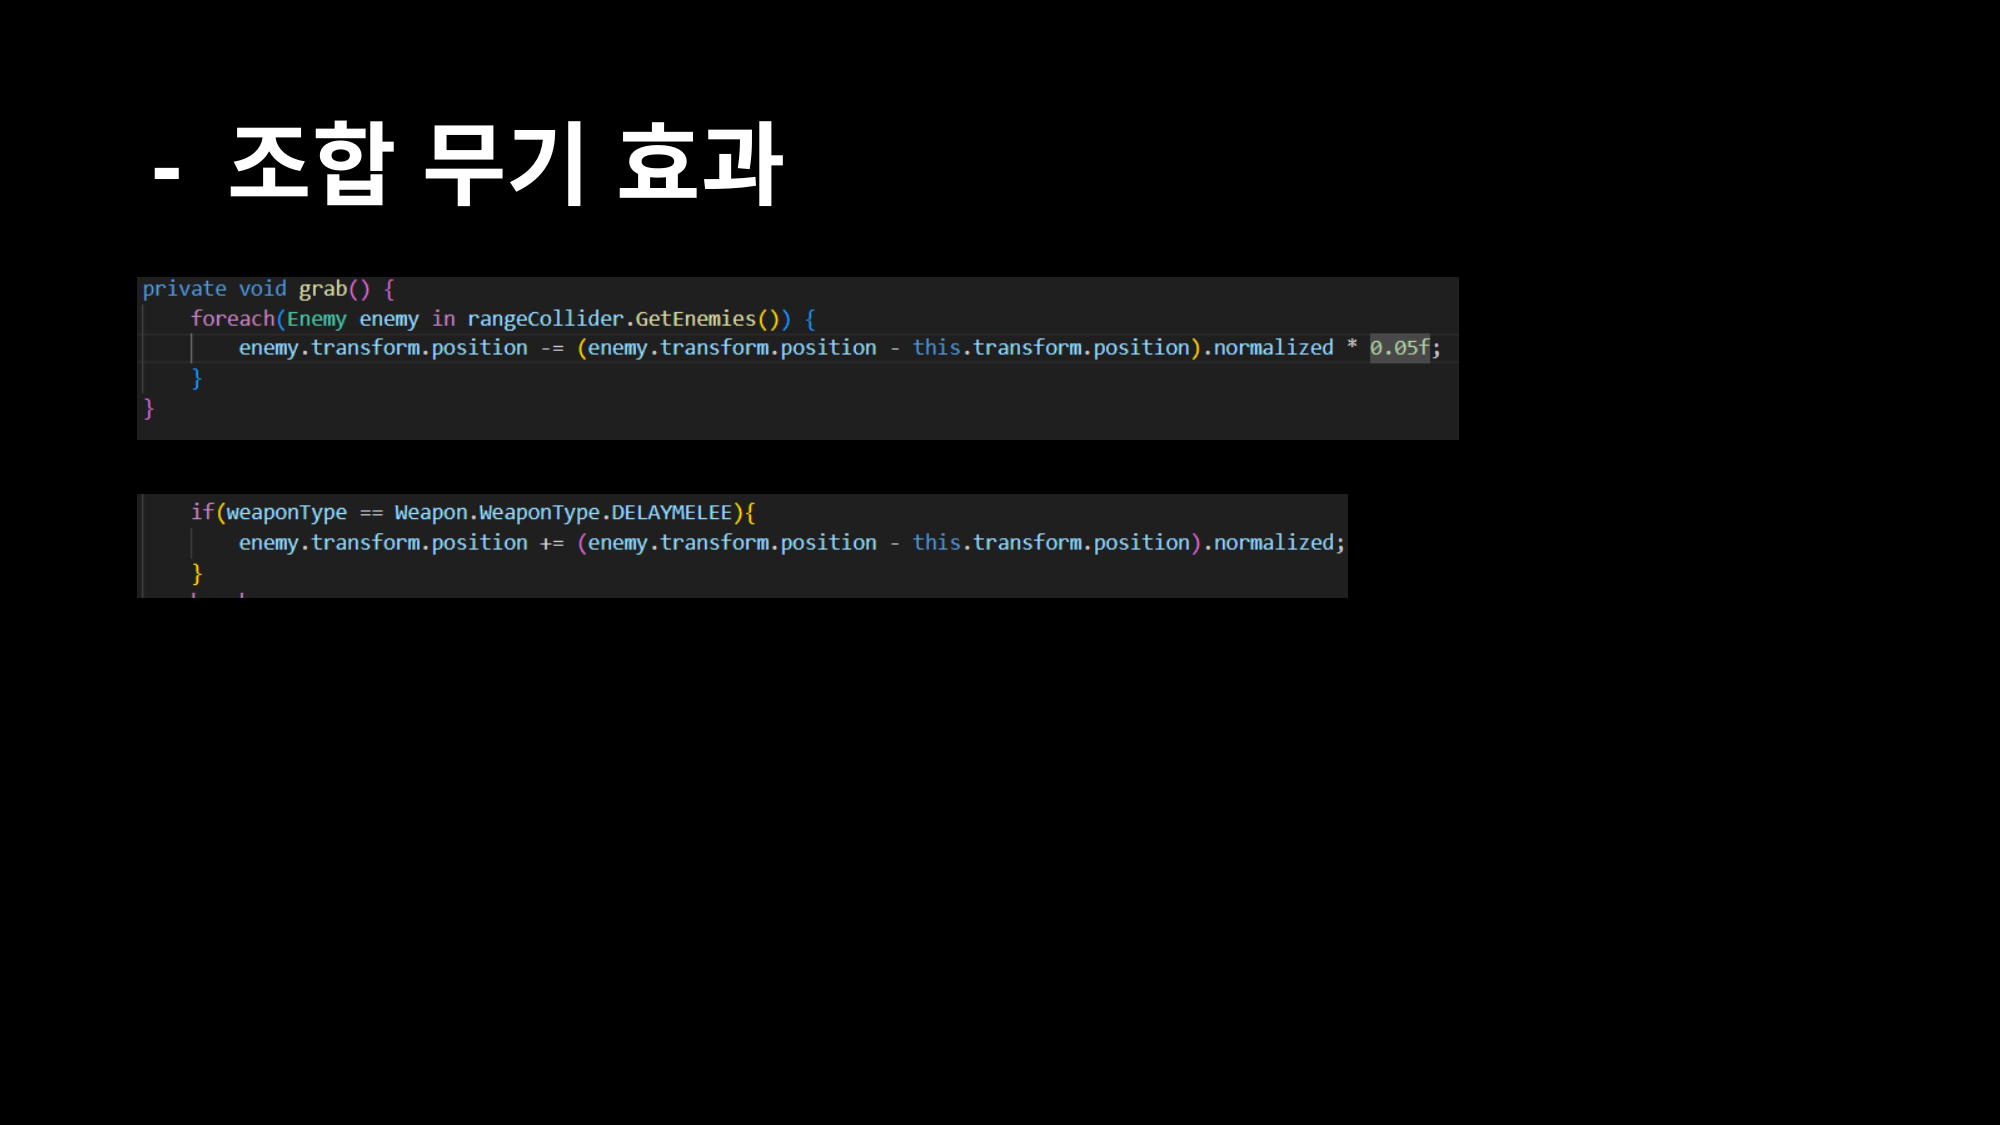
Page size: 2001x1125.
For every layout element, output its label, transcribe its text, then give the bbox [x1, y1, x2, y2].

picture [137, 494, 1348, 598]
title - 조합 무기 효과 [137, 59, 1863, 278]
picture [137, 277, 1459, 440]
